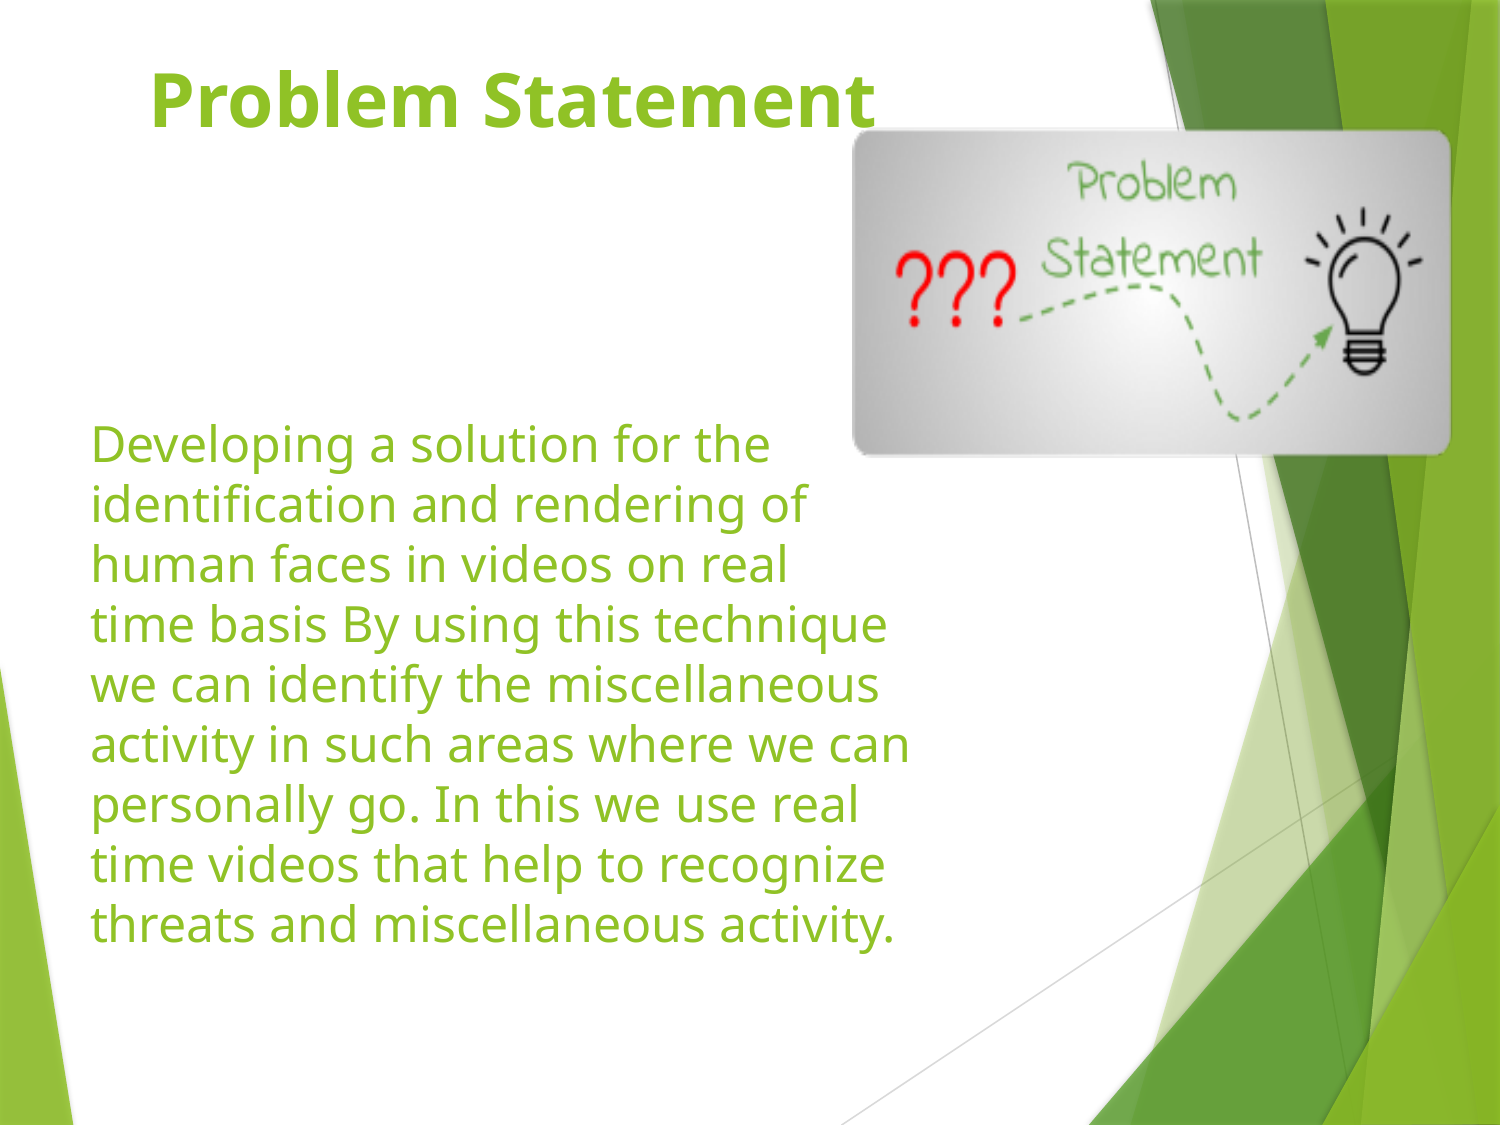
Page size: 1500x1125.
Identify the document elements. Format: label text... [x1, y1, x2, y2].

picture [824, 99, 1476, 488]
title Problem Statement Developing a solution for the identification and rendering of human faces in videos on real time basis By using this technique we can identify the miscellaneous activity in such areas where we can personally go. In this we use real time videos that help to recognize threats and miscellaneous activity. [75, 45, 1425, 1025]
